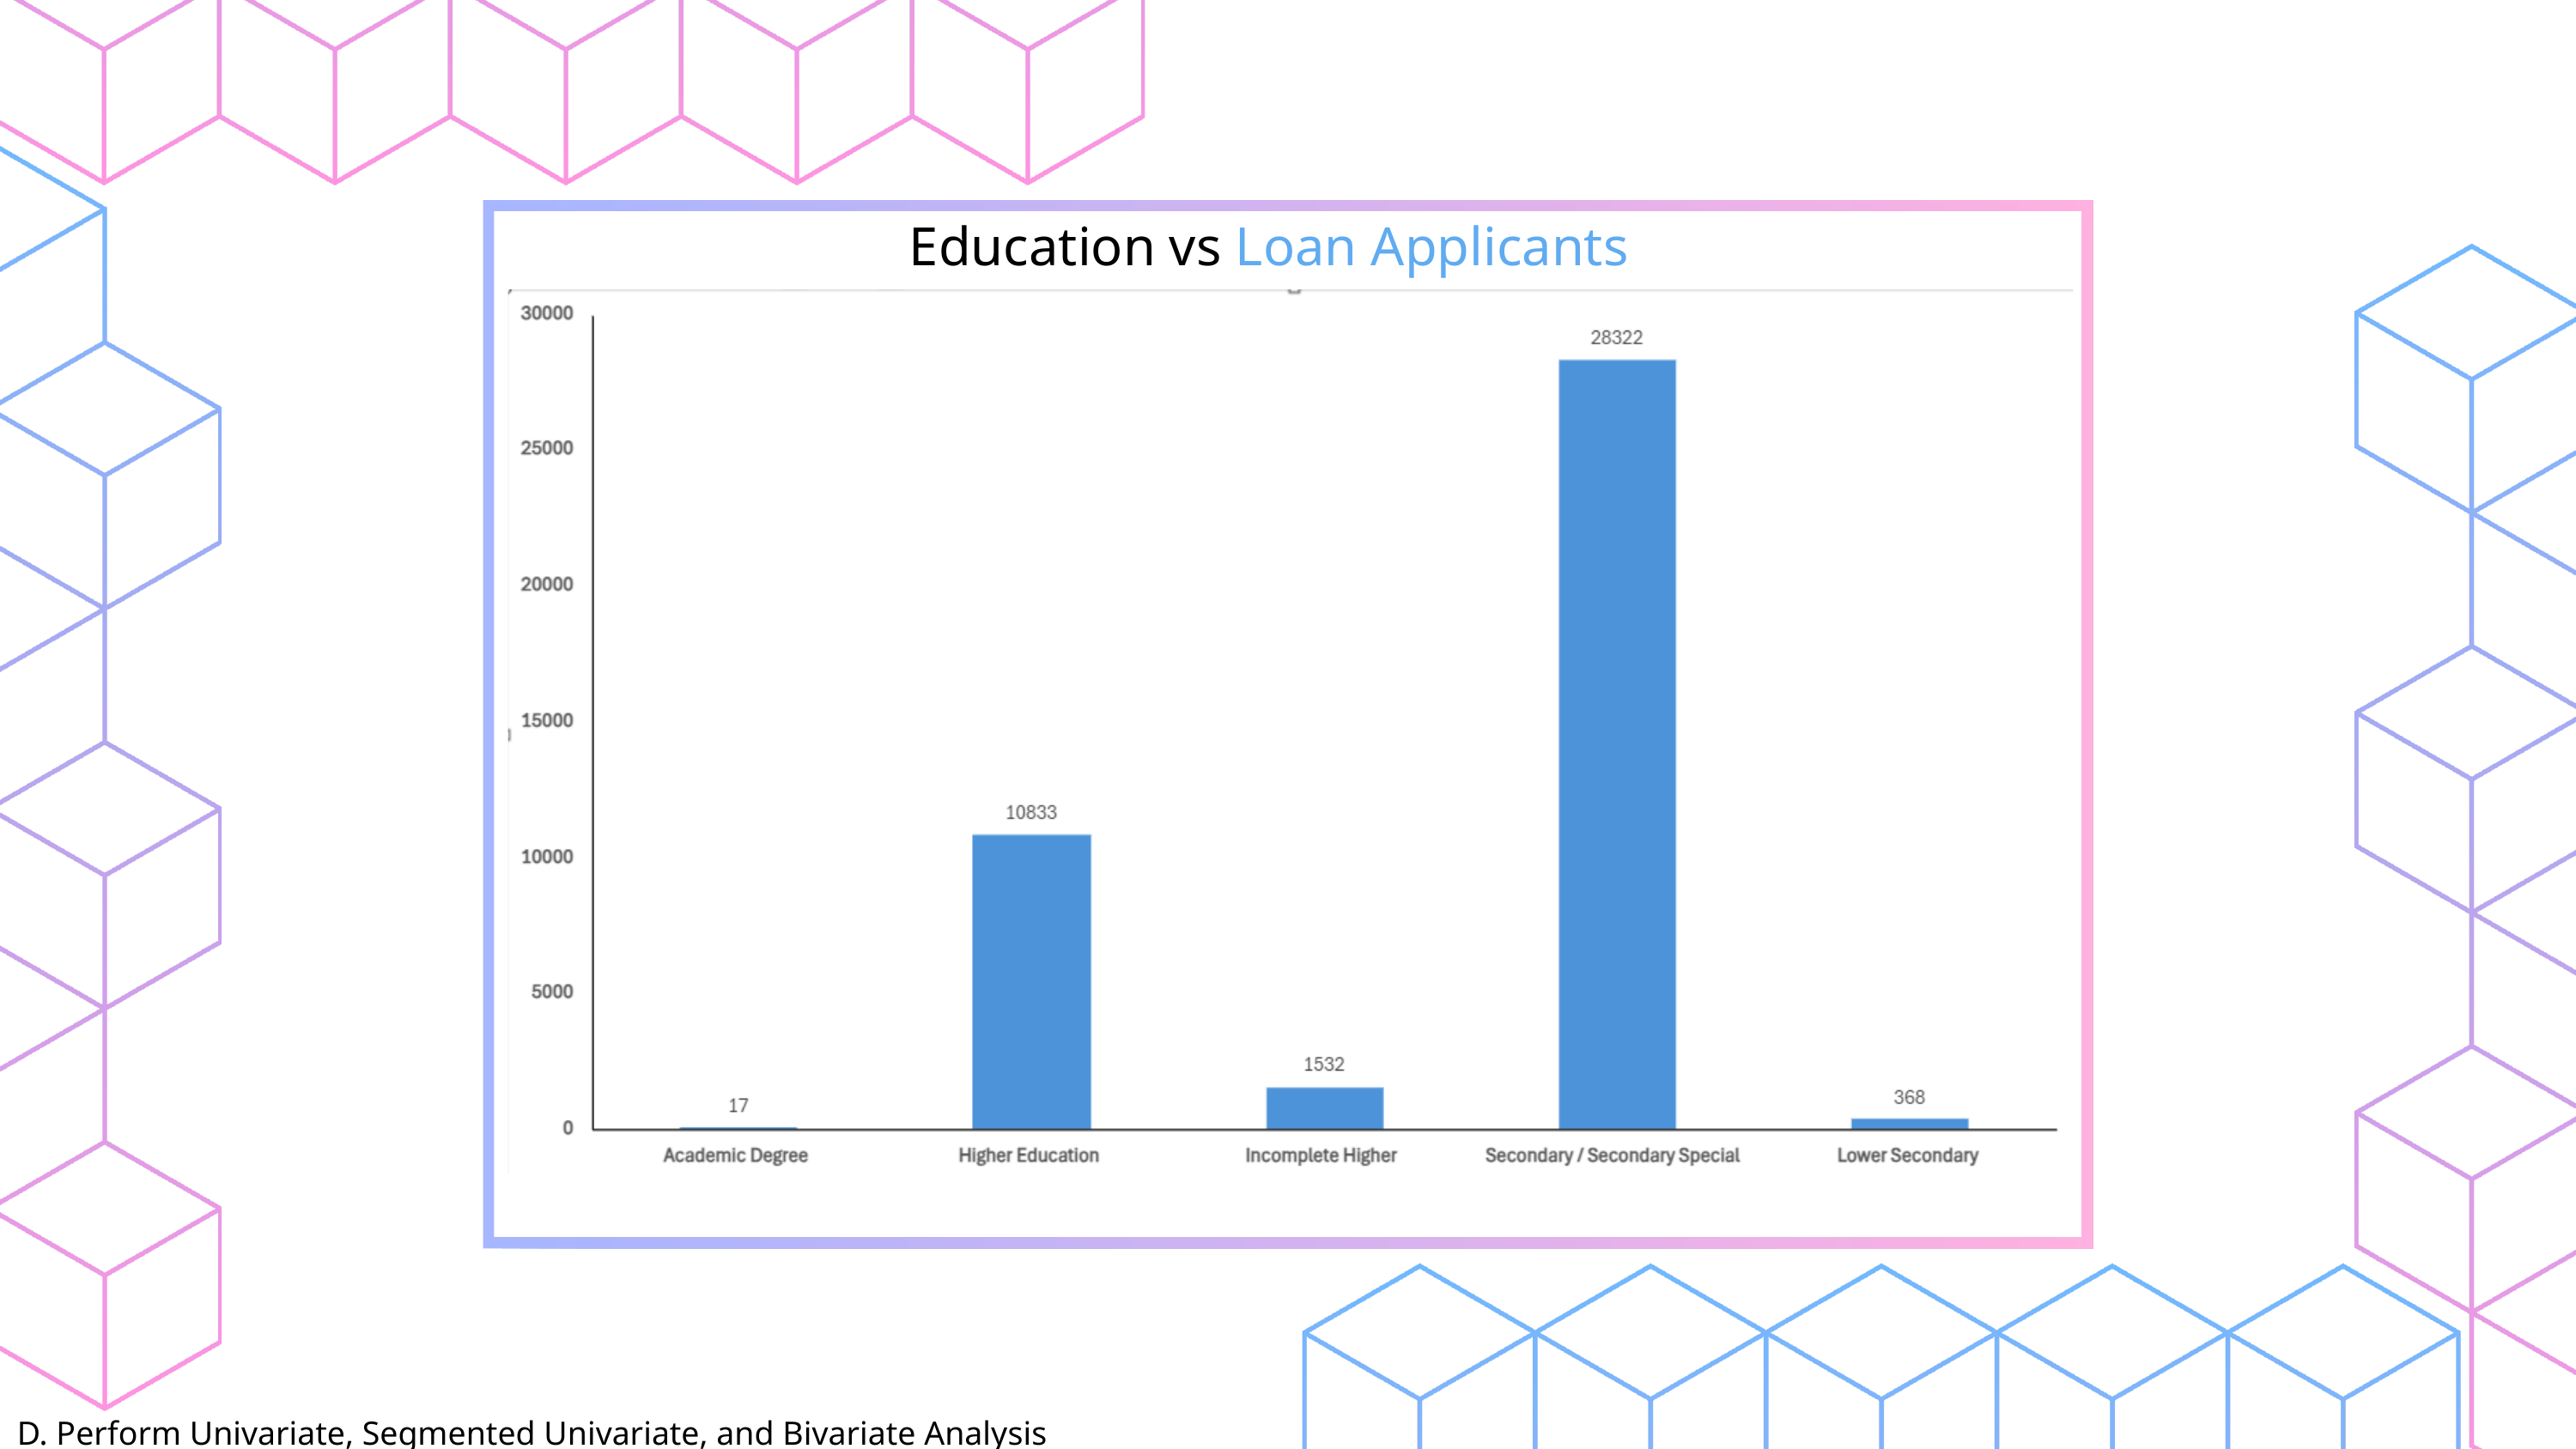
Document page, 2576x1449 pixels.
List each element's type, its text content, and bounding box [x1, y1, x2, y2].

text_box D. Perform Univariate, Segmented Univariate, and Bivariate Analysis [0, 1406, 1066, 1449]
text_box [483, 199, 2093, 1249]
text_box [1302, 1263, 2354, 1449]
text_box [0, 0, 1145, 185]
text_box [2354, 243, 2576, 1449]
text_box [0, 139, 222, 1406]
